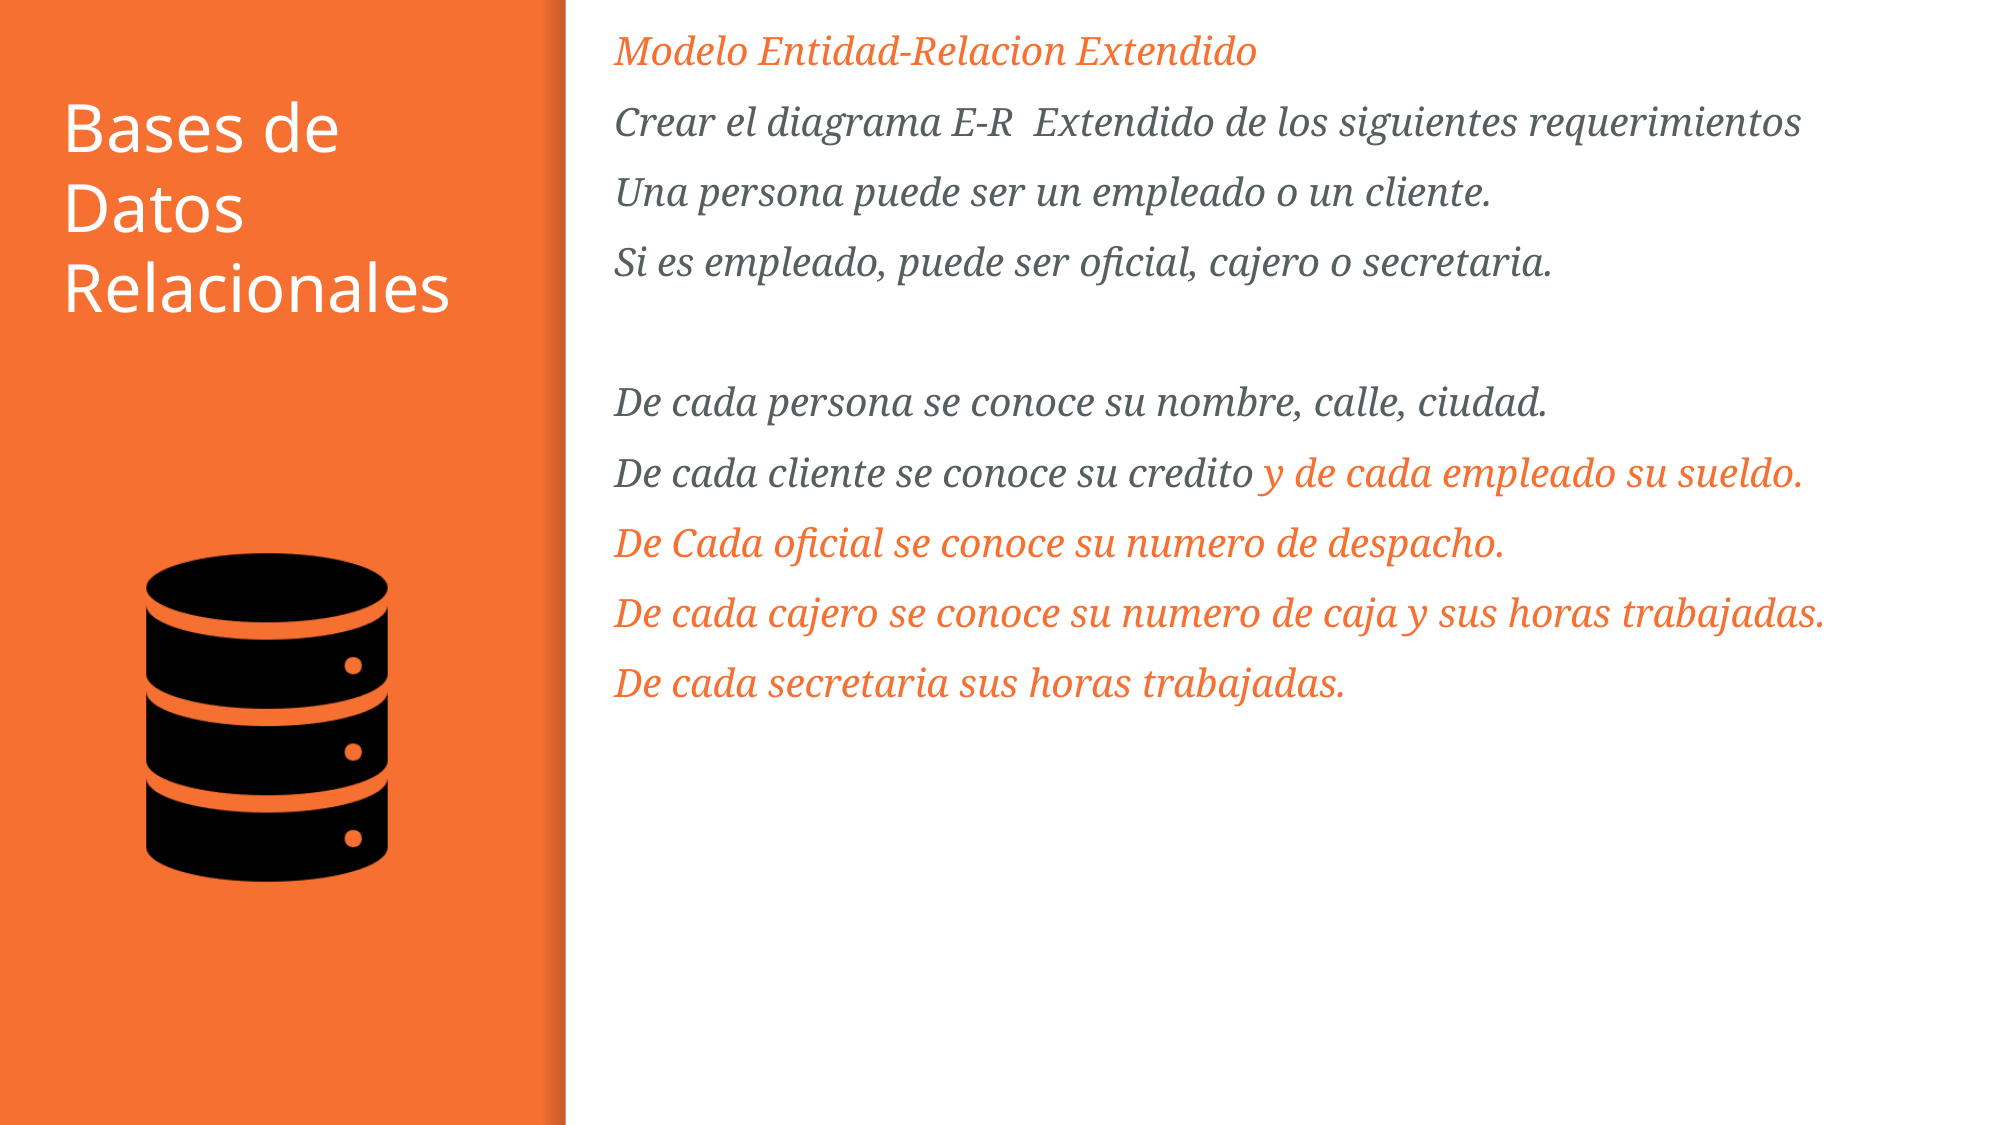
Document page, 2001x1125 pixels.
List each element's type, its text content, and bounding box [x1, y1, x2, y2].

list Modelo Entidad-Relacion Extendido Crear el diagrama E-R Extendido de los siguientes requerimientos Una persona puede ser un empleado o un cliente. Si es empleado, puede ser oficial, cajero o secretaria. De cada persona se conoce su nombre, calle, ciudad. De cada cliente se conoce su credito y de cada empleado su sueldo. De Cada oficial se conoce su numero de despacho. De cada cajero se conoce su numero de caja y sus horas trabajadas. De cada secretaria sus horas trabajadas. [594, 0, 2000, 110]
text_box Bases de Datos Relacionales [42, 65, 491, 347]
picture [59, 510, 474, 925]
